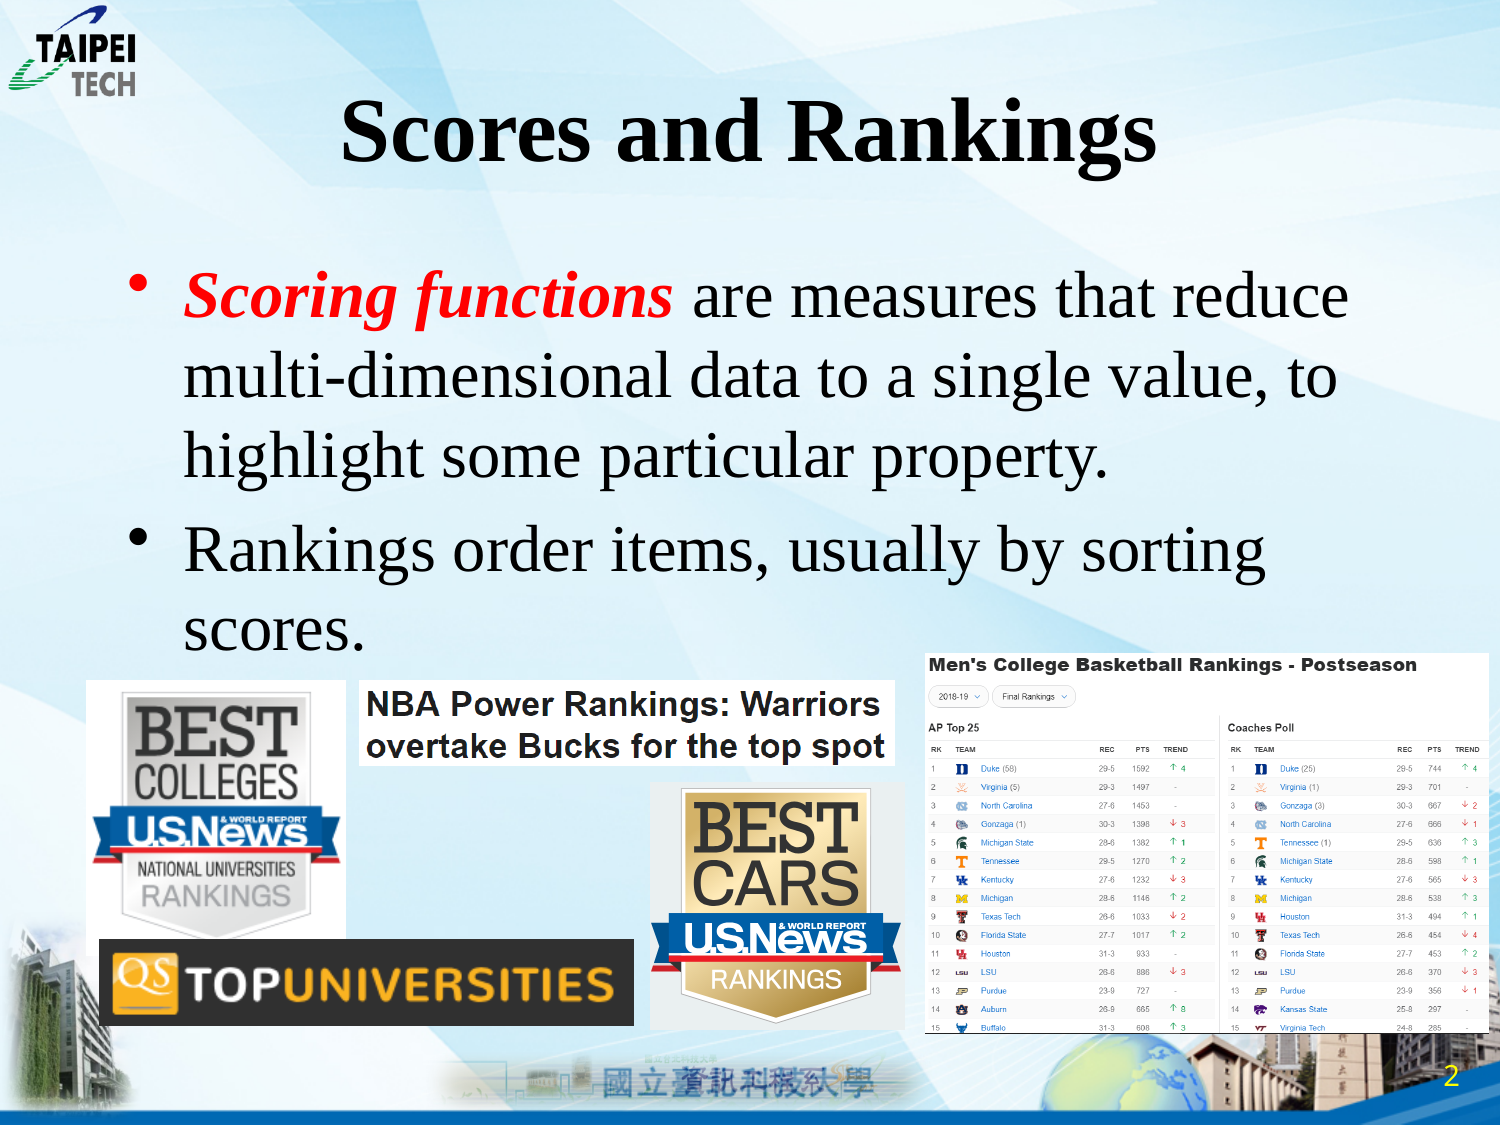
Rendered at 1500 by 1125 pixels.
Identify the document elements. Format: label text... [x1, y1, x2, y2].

list Scoring functions are measures that reduce multi-dimensional data to a single value, to highlight some particular property. Rankings order items, usually by sorting scores. [112, 243, 1388, 1001]
title Scores and Rankings [111, 30, 1388, 219]
slide_number 1 [1162, 1049, 1476, 1125]
picture [0, 0, 1500, 1125]
